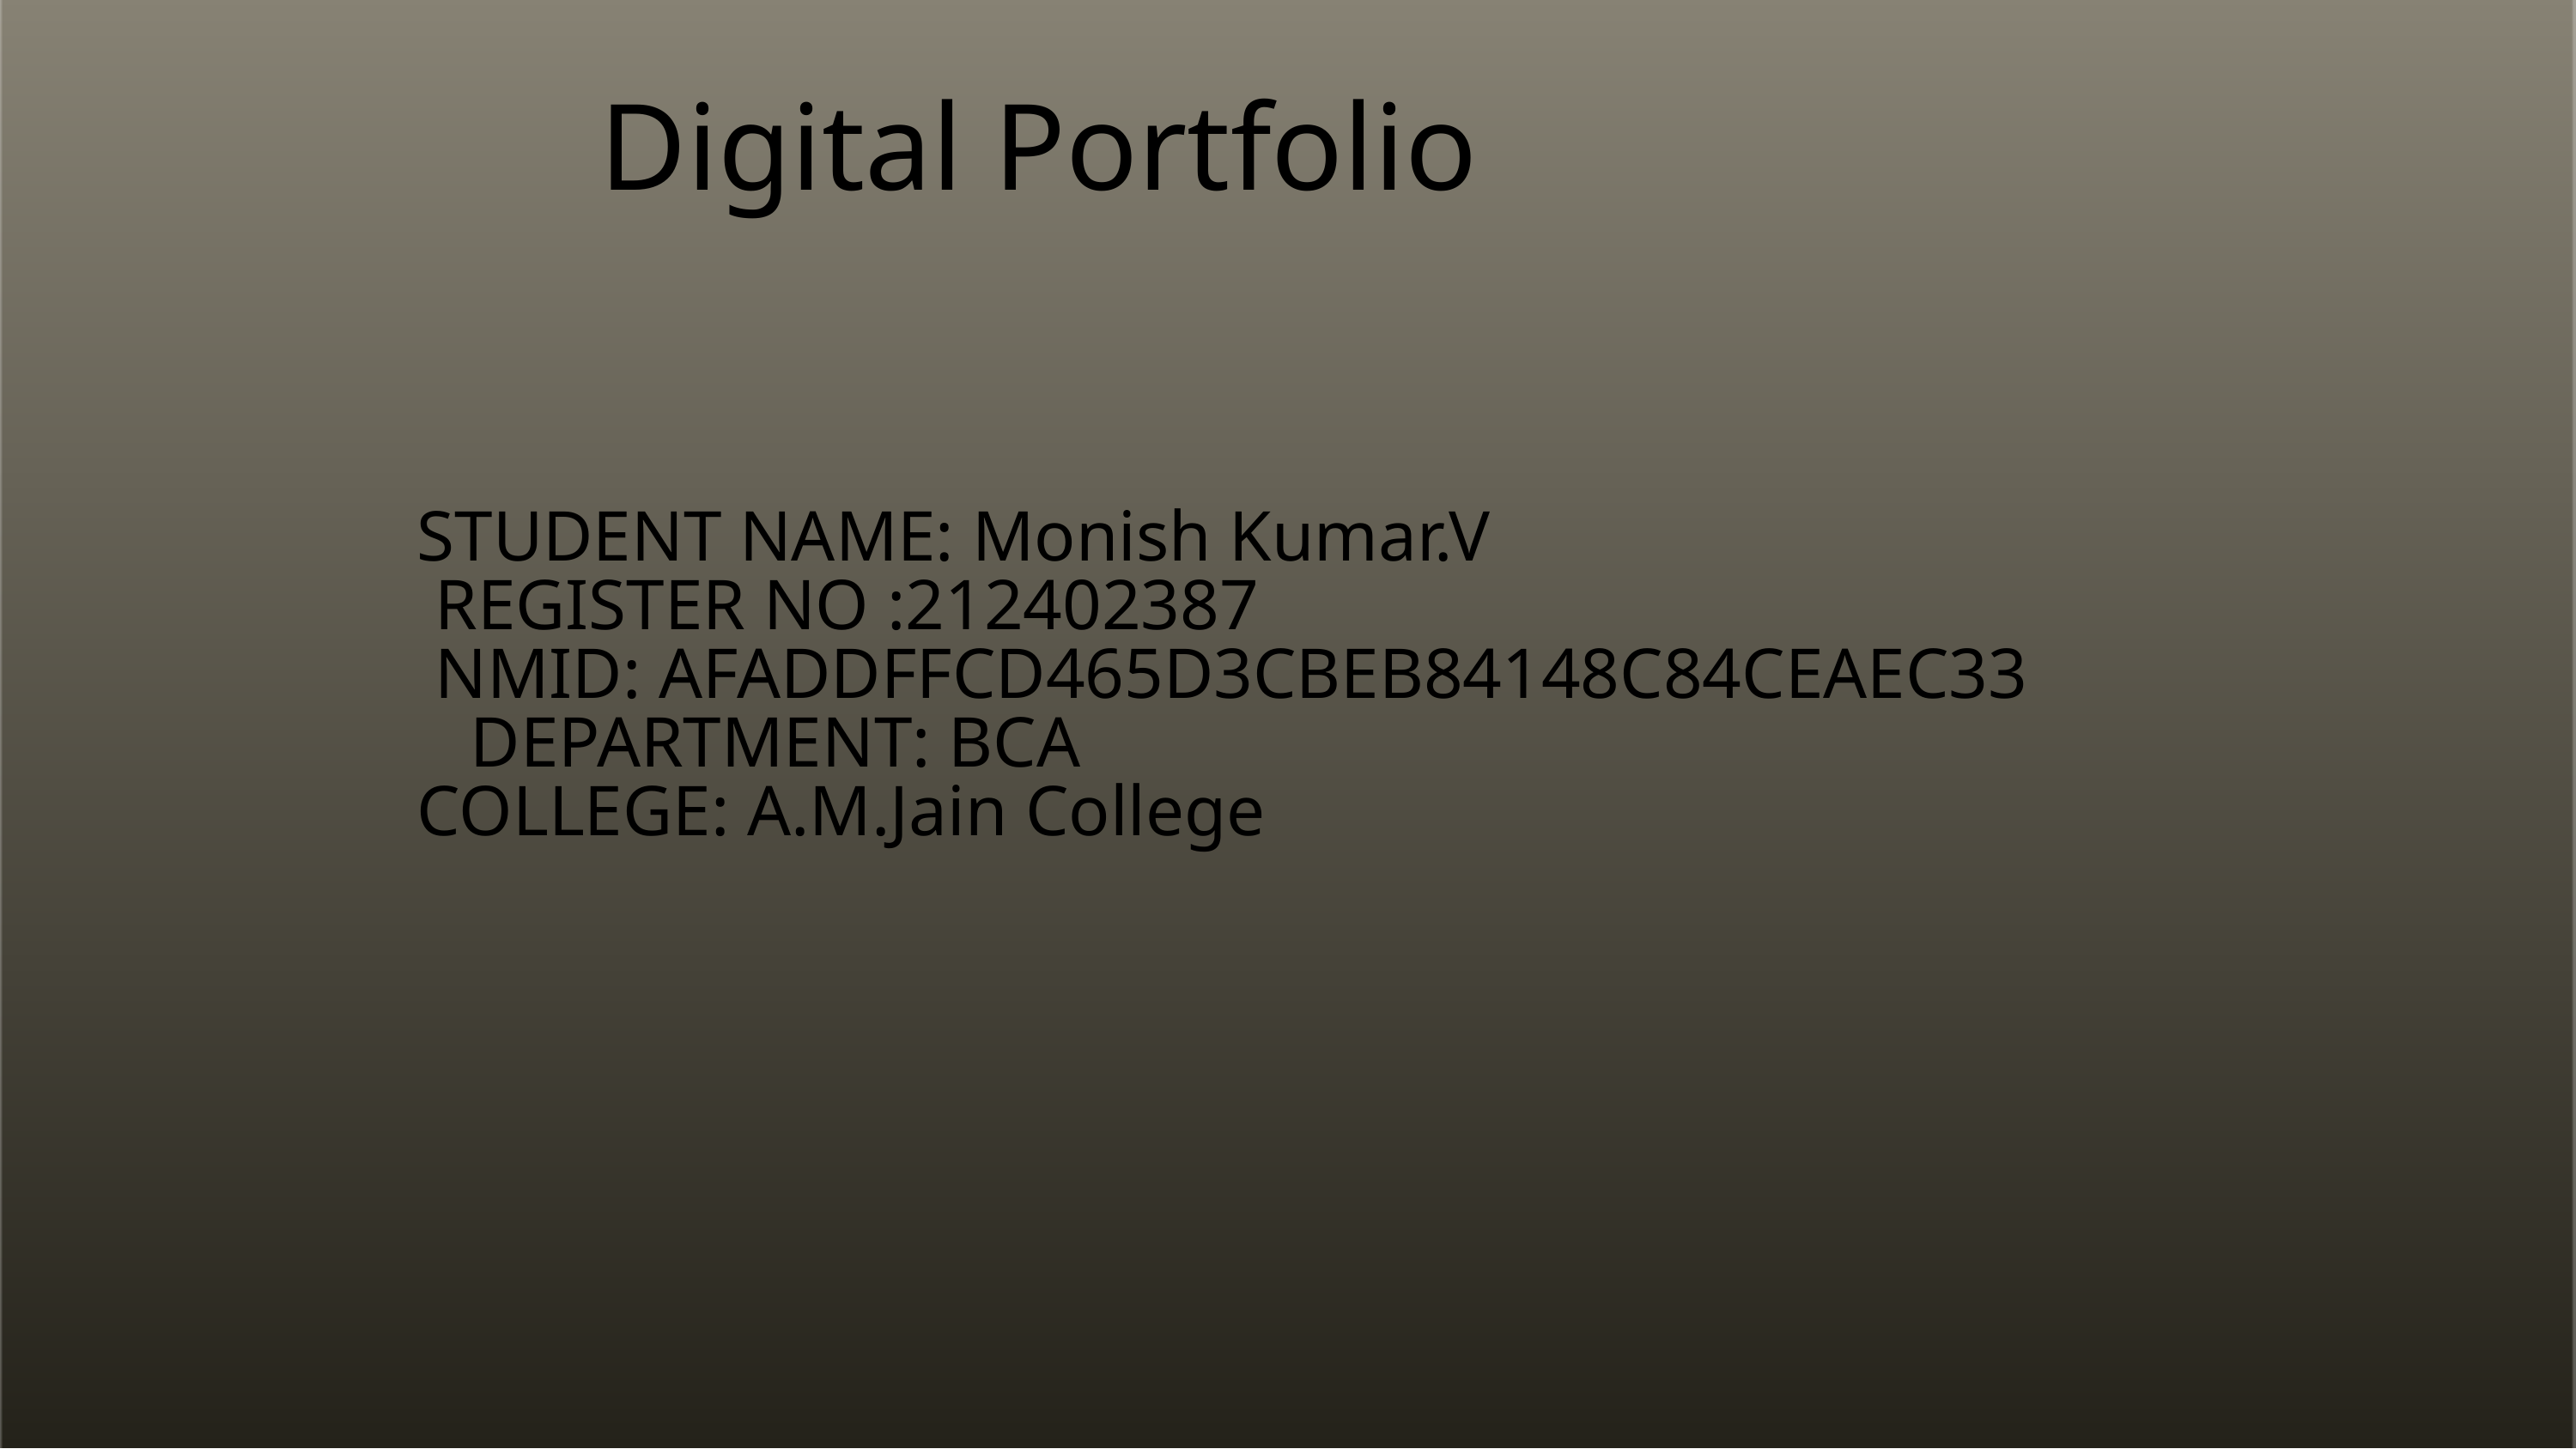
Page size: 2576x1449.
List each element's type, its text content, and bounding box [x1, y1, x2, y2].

text_box STUDENT NAME: Monish Kumar.V REGISTER NO :212402387 NMID: AFADDFFCD465D3CBEB84148C84CEAEC33 DEPARTMENT: BCA COLLEGE: A.M.Jain College [416, 506, 2089, 850]
text_box [0, 0, 2576, 1449]
text_box Digital Portfolio [599, 46, 1705, 214]
